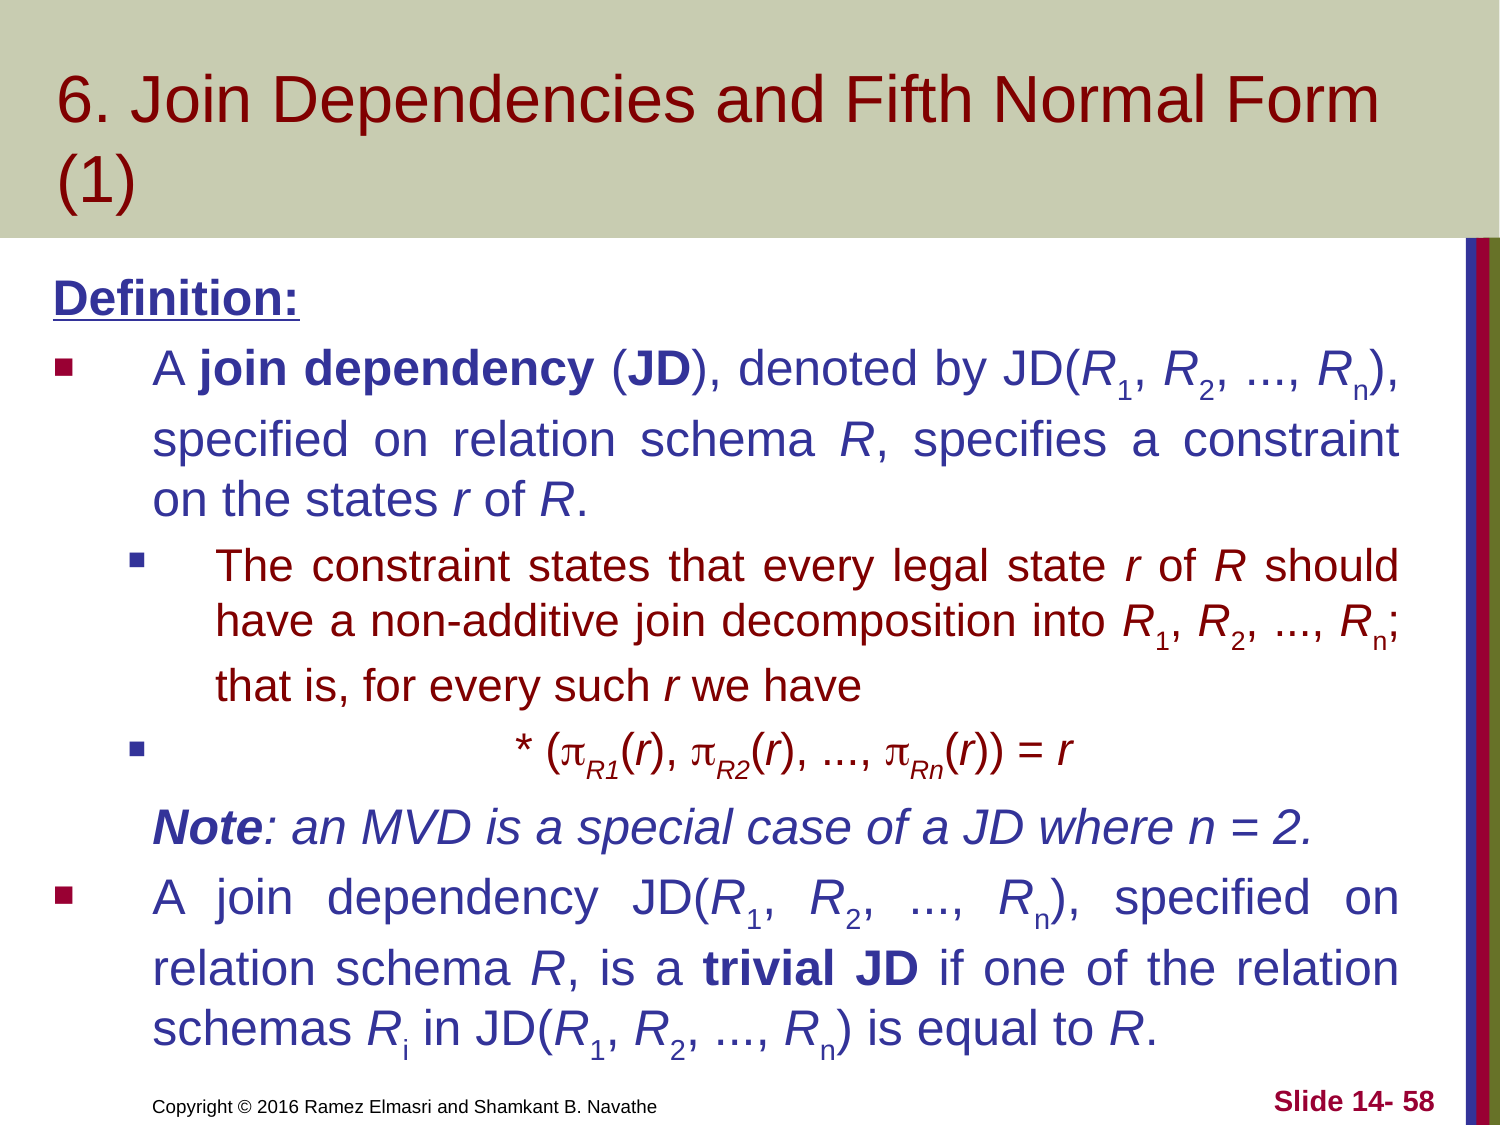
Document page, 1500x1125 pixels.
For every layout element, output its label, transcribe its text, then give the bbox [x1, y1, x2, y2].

title 6. Join Dependencies and Fifth Normal Form (1) [41, 35, 1471, 223]
list Definition: A join dependency (JD), denoted by JD(R1, R2, ..., Rn), specified on relation schema R, specifies a constraint on the states r of R. The constraint states that every legal state r of R should have a non-additive join decomposition into R1, R2, ..., Rn; that is, for every such r we have * (R1(r), R2(r), ..., Rn(r)) = r Note: an MVD is a special case of a JD where n = 2. A join dependency JD(R1, R2, ..., Rn), specified on relation schema R, is a trivial JD if one of the relation schemas Ri in JD(R1, R2, ..., Rn) is equal to R. [37, 258, 1400, 1038]
slide_number Slide 14- 58 [1137, 1049, 1451, 1125]
